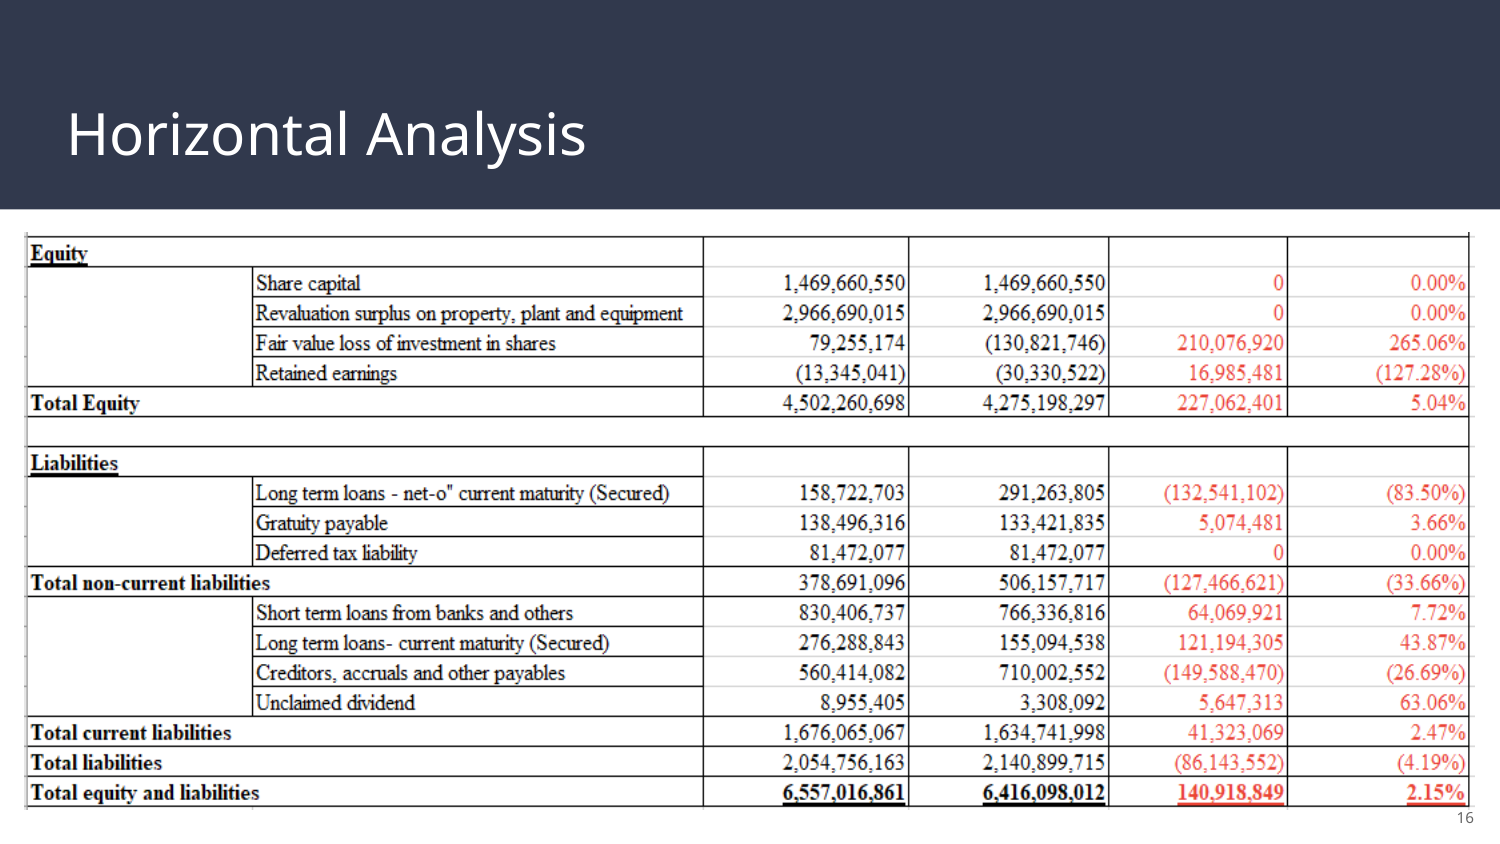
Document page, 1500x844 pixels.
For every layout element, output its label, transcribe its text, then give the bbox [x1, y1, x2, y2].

slide_number 16 [1389, 793, 1489, 844]
picture [24, 232, 1476, 810]
title Horizontal Analysis [51, 82, 1449, 185]
